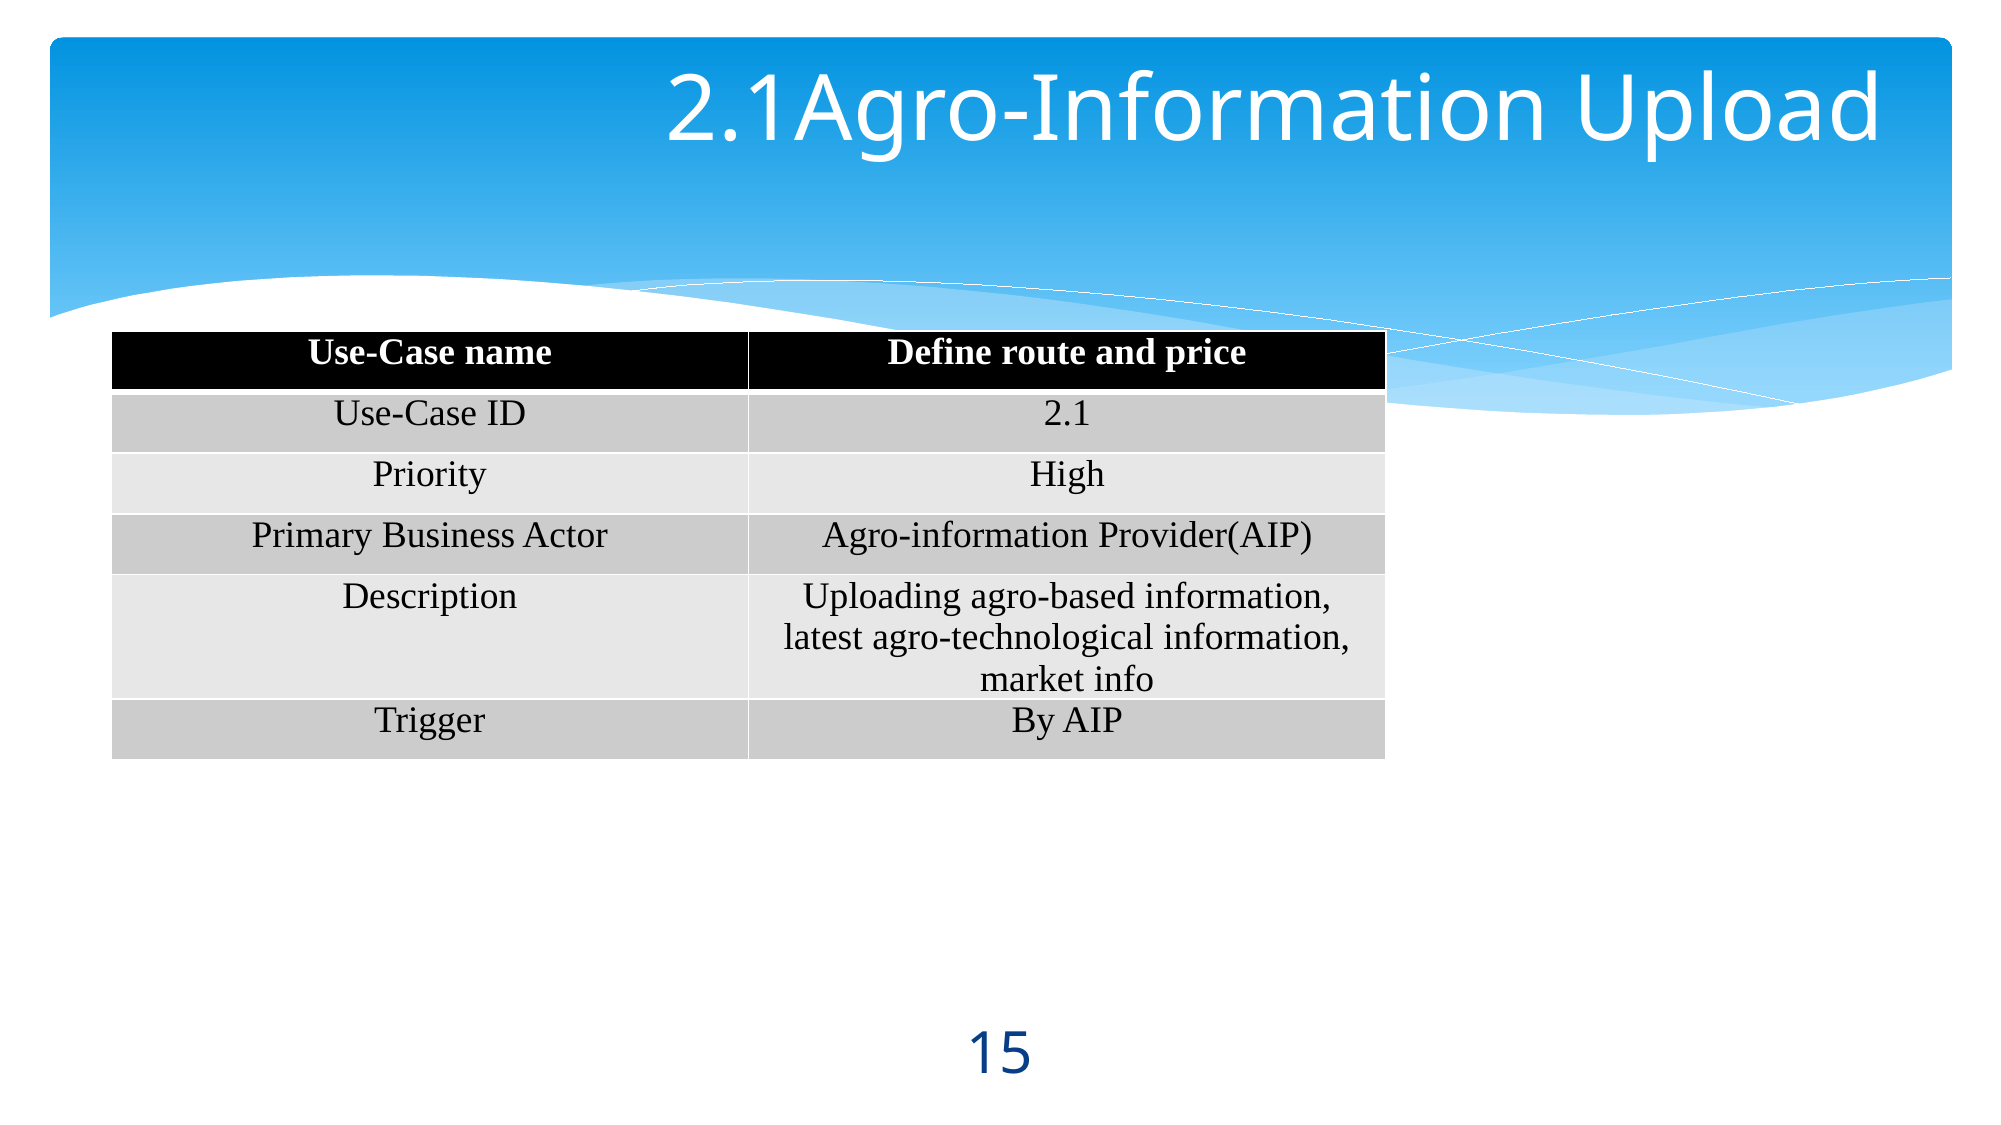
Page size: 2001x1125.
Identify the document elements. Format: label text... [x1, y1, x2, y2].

table_cell Primary Business Actor [112, 515, 748, 574]
table_header Define route and price [749, 332, 1385, 389]
table_cell Uploading agro-based information, latest agro-technological information, market info [749, 575, 1385, 698]
table_cell Description [112, 575, 748, 698]
table_cell By AIP [749, 700, 1385, 759]
slide_number 15 [872, 1025, 1128, 1086]
title 2.1Agro-Information Upload [99, 55, 1900, 261]
table_cell High [749, 454, 1385, 513]
table_cell Trigger [112, 700, 748, 759]
table_cell Priority [112, 454, 748, 513]
table_cell Use-Case ID [112, 395, 748, 452]
table_cell 2.1 [749, 395, 1385, 452]
table_cell Agro-information Provider(AIP) [749, 515, 1385, 574]
table_header Use-Case name [112, 332, 748, 389]
